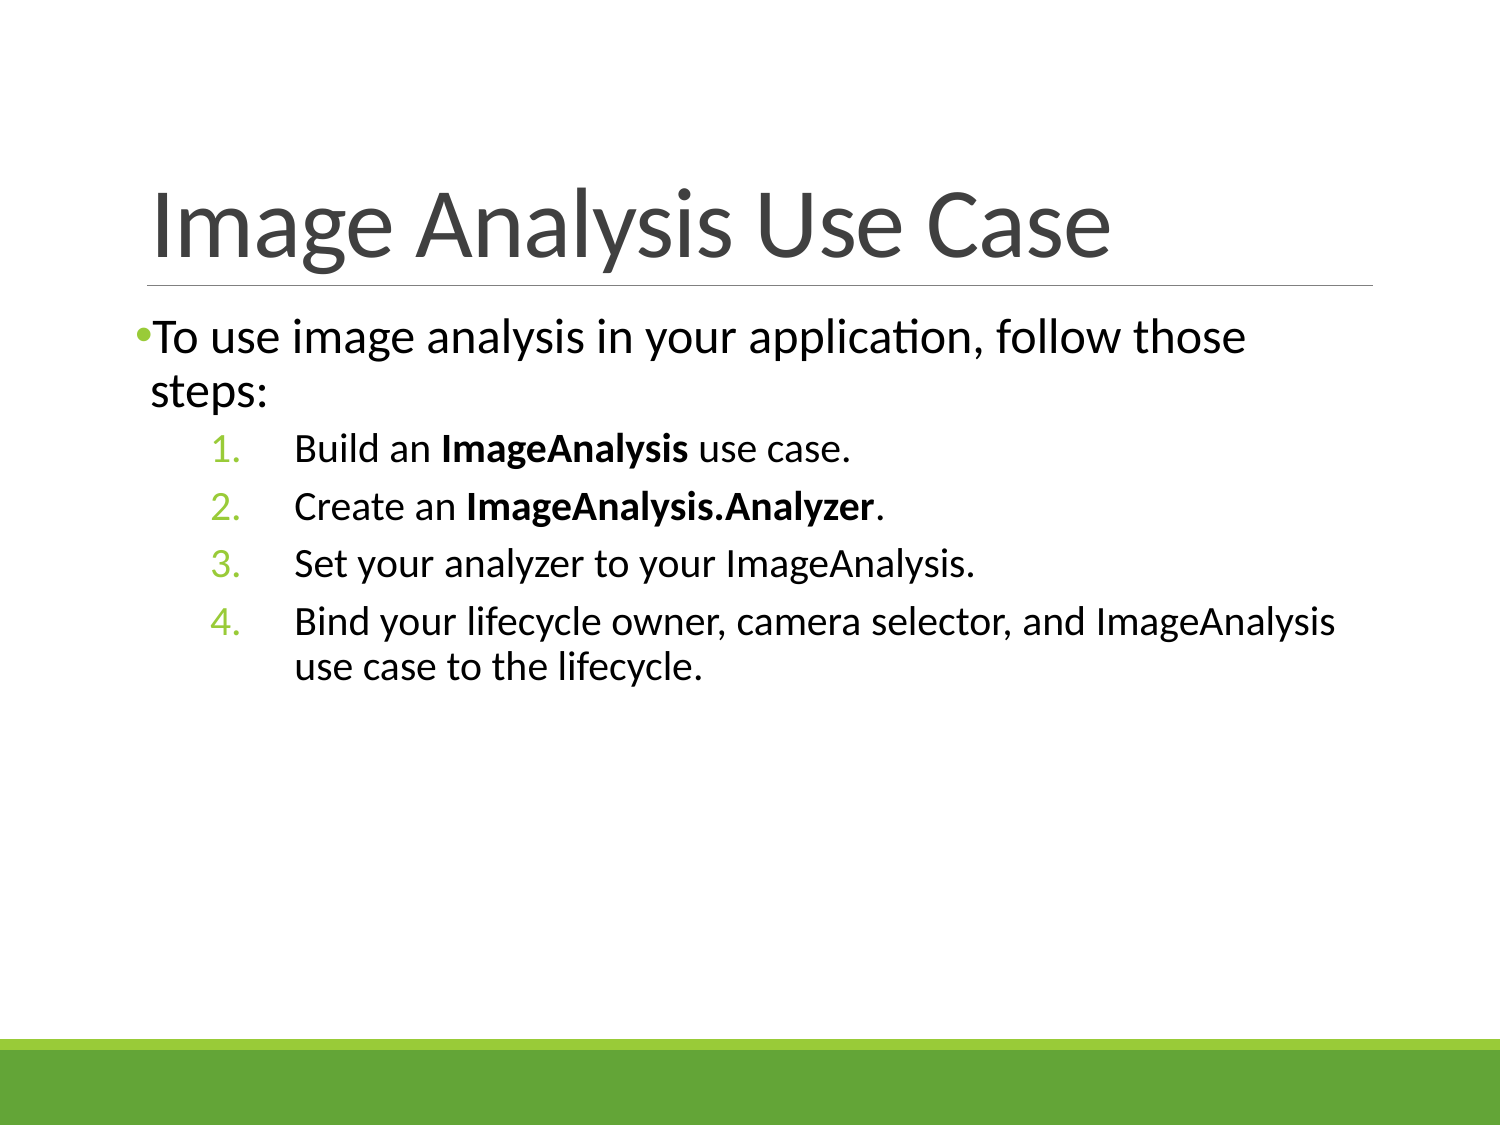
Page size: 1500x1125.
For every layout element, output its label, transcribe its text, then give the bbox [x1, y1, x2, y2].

title Image Analysis Use Case [135, 47, 1373, 285]
list To use image analysis in your application, follow those steps: Build an ImageAnalysis use case. Create an ImageAnalysis.Analyzer. Set your analyzer to your ImageAnalysis. Bind your lifecycle owner, camera selector, and ImageAnalysis use case to the lifecycle. [135, 302, 1373, 963]
